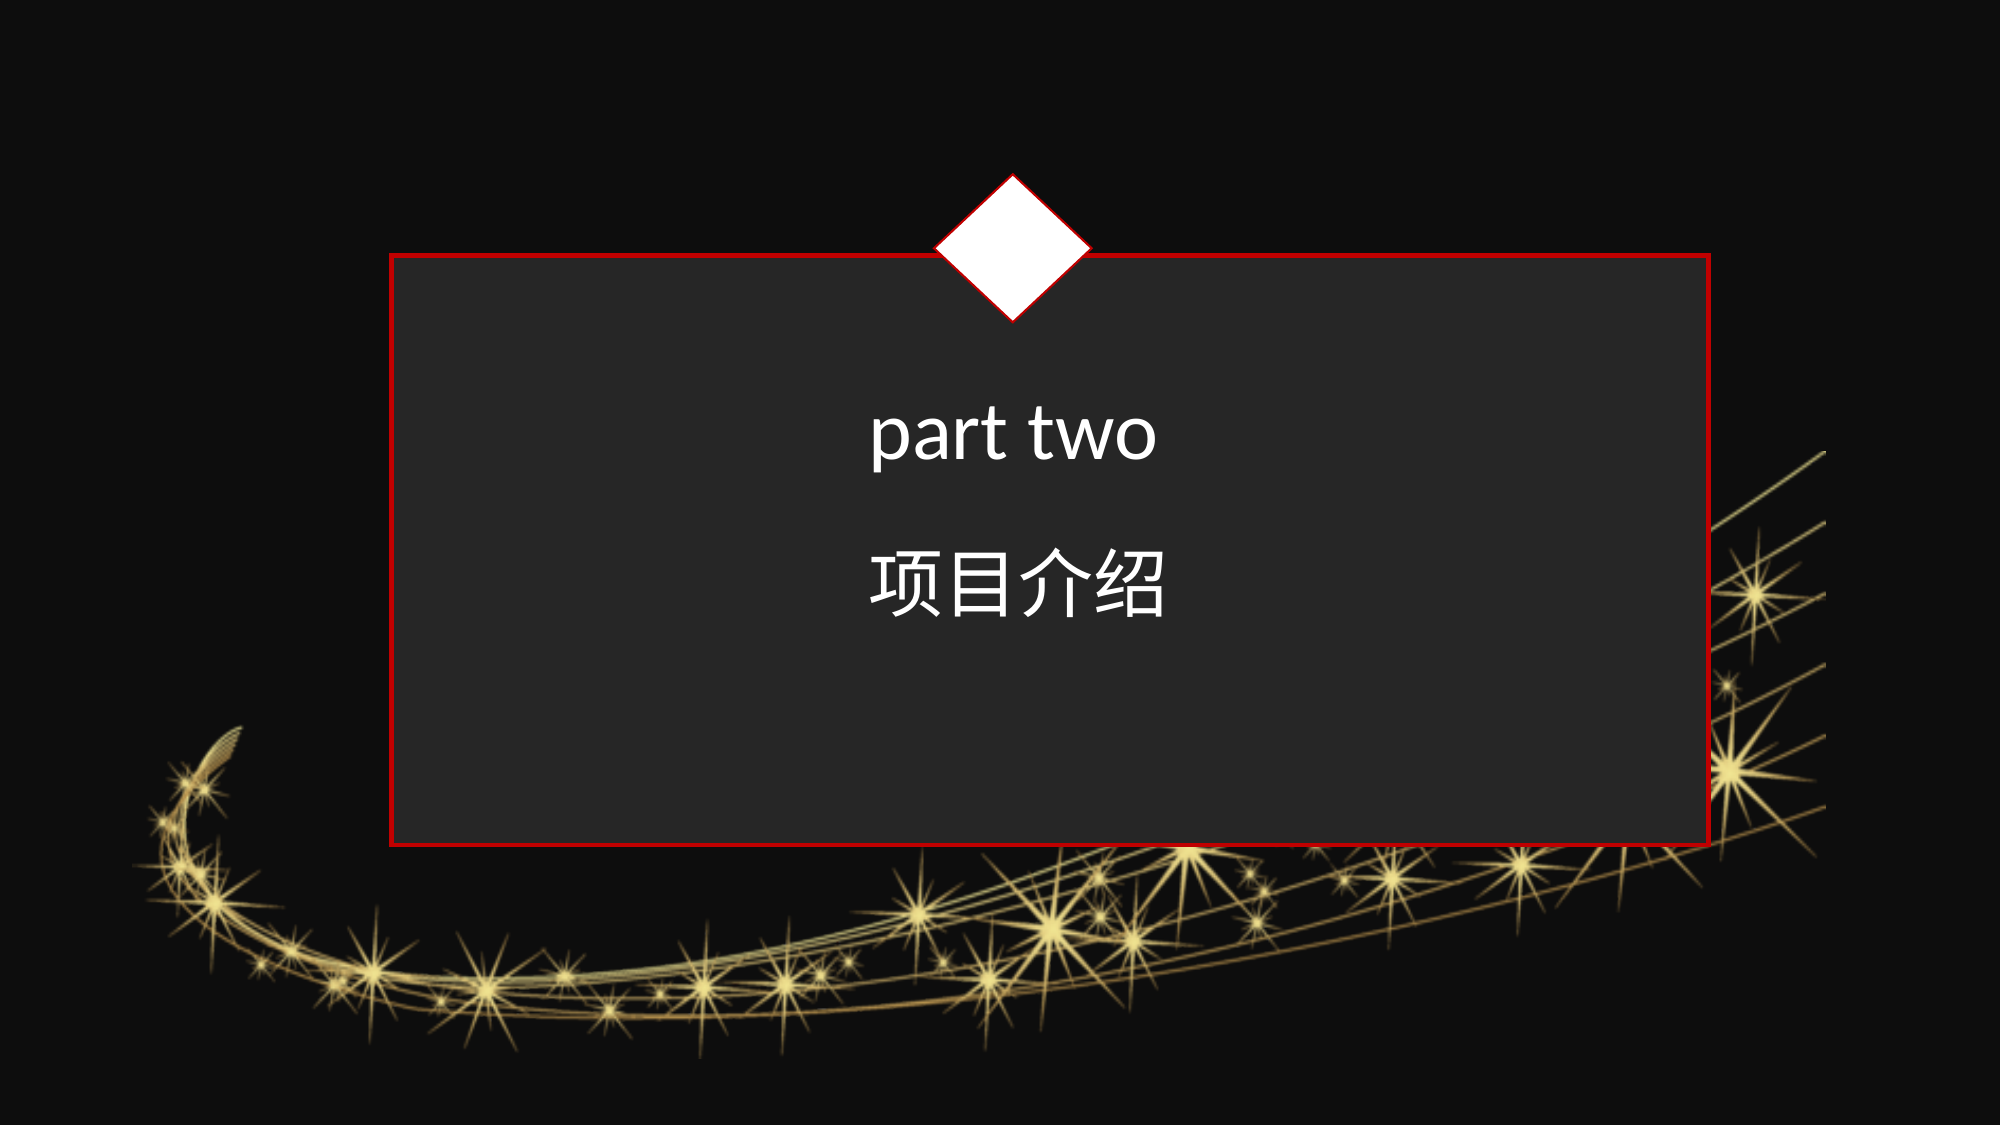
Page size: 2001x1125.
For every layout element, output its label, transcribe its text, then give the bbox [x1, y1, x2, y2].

picture [132, 451, 1826, 1059]
text_box [390, 255, 1709, 451]
text_box [932, 172, 1094, 324]
text_box part two [853, 369, 1174, 451]
